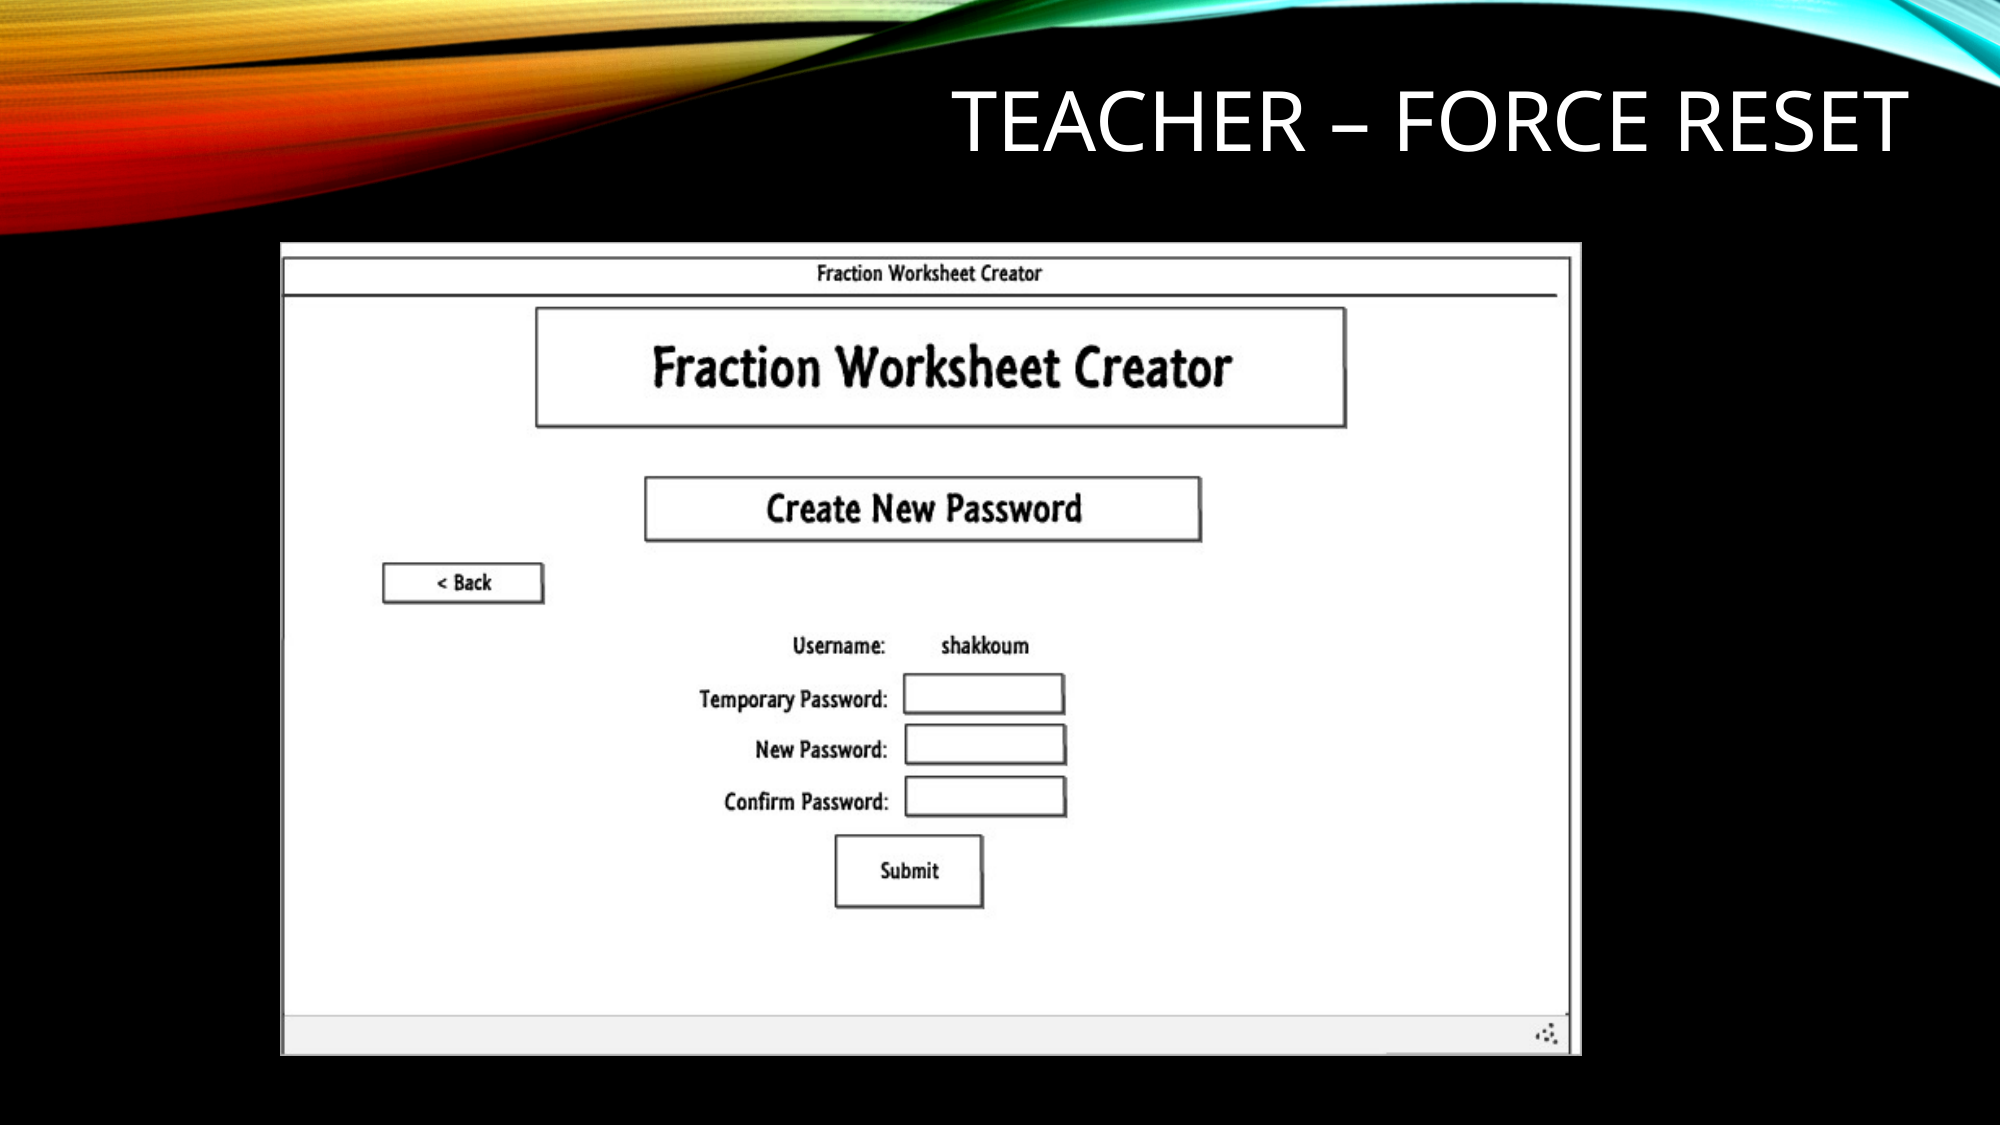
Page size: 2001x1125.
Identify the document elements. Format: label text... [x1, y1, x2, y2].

title Teacher – force reset [543, 38, 1925, 211]
picture [0, 0, 2000, 237]
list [0, 242, 1888, 1056]
